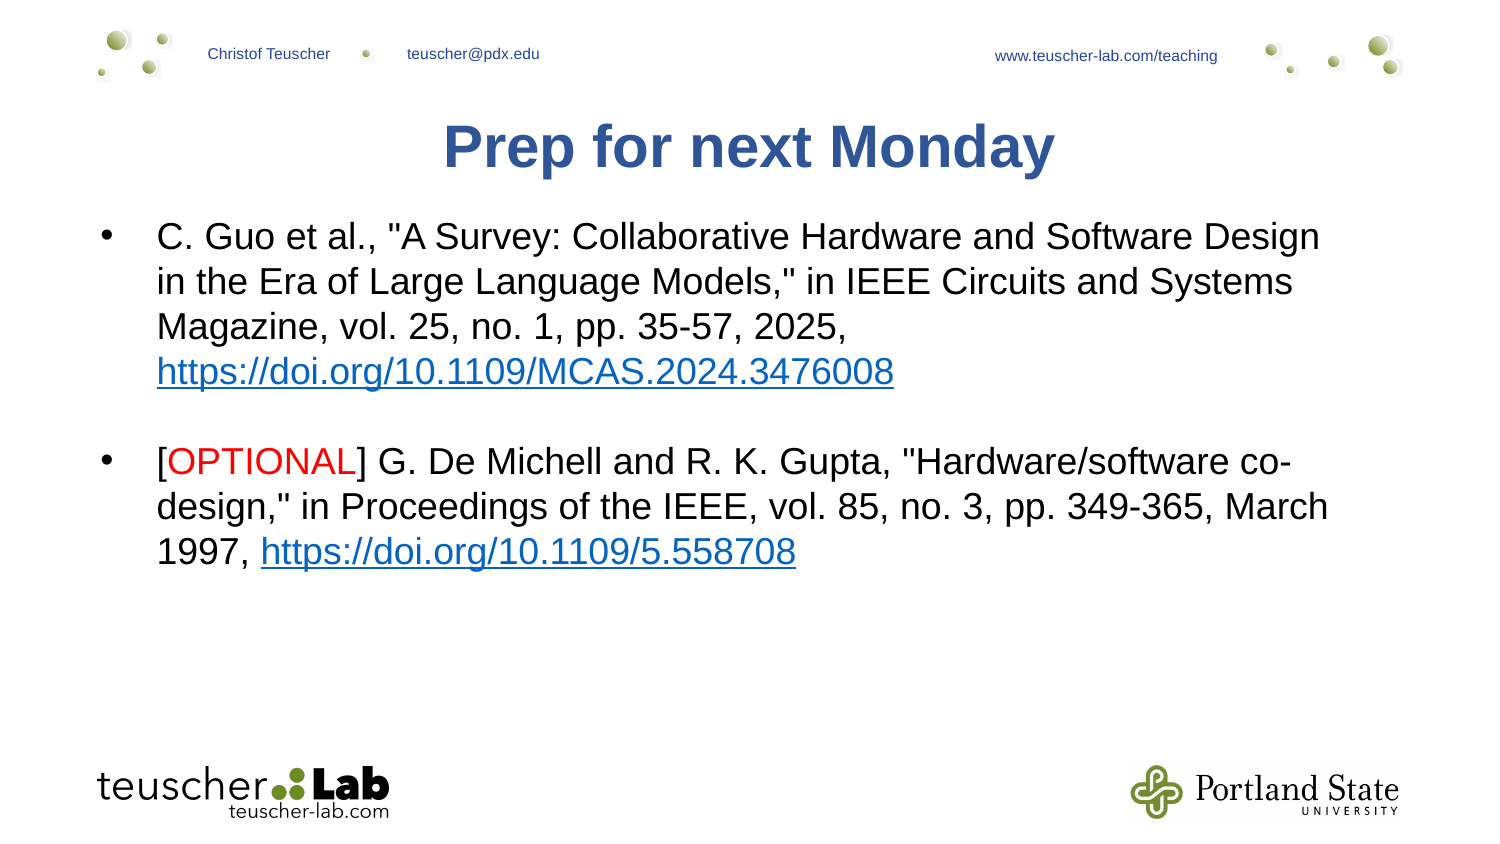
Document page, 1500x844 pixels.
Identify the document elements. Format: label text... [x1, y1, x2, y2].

picture [97, 766, 389, 818]
text_box Prep for next Monday [0, 110, 1500, 187]
picture [1130, 765, 1399, 819]
text_box C. Guo et al., "A Survey: Collaborative Hardware and Software Design in the Era of Large Language Models," in IEEE Circuits and Systems Magazine, vol. 25, no. 1, pp. 35-57, 2025, https://doi.org/10.1109/MCAS.2024.3476008 [OPTIONAL] G. De Michell and R. K. Gupta, "Hardware/software co-design," in Proceedings of the IEEE, vol. 85, no. 3, pp. 349-365, March 1997, https://doi.org/10.1109/5.558708 [85, 204, 1373, 580]
